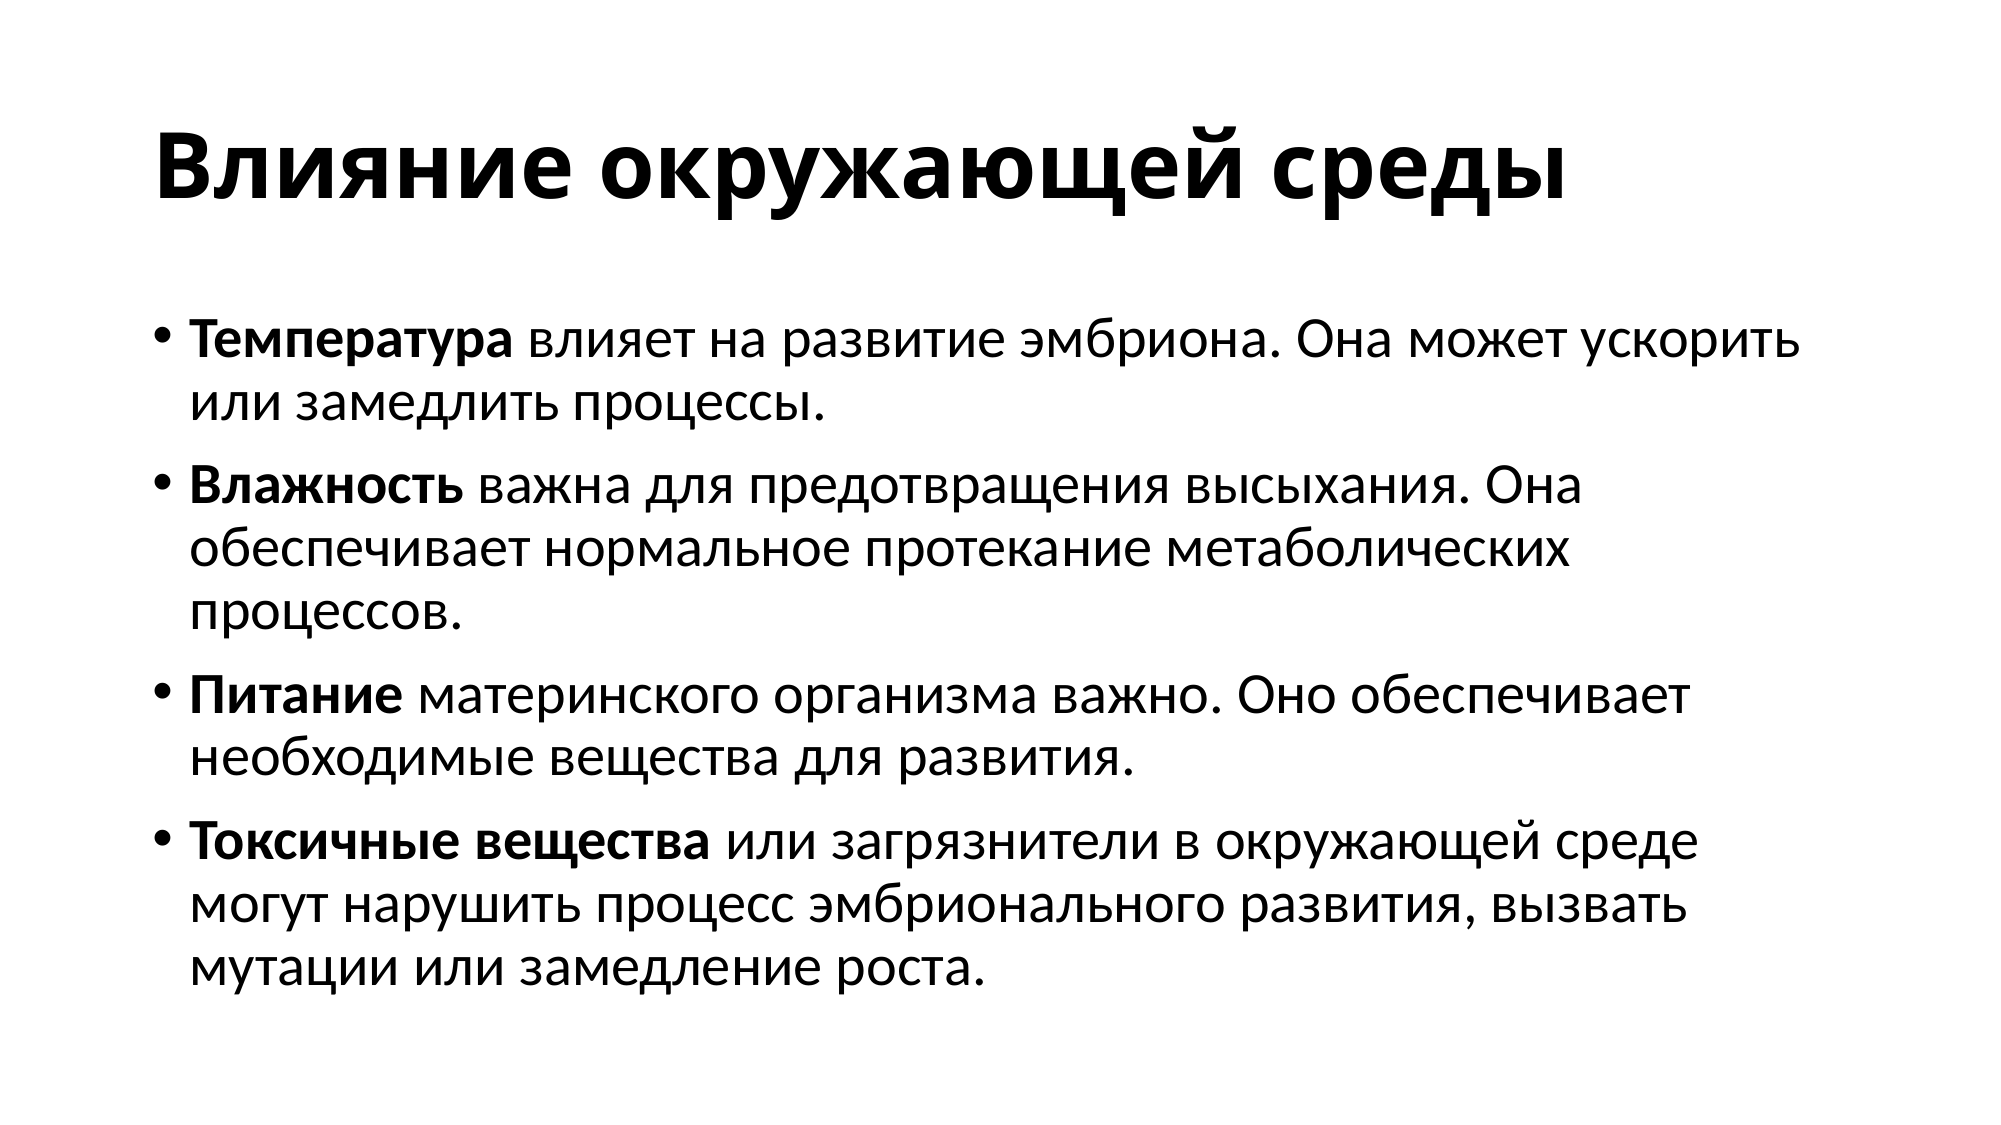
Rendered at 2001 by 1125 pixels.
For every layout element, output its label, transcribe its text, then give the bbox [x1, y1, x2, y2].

title Влияние окружающей среды [137, 59, 1863, 278]
list Температура влияет на развитие эмбриона. Она может ускорить или замедлить процессы. Влажность важна для предотвращения высыхания. Она обеспечивает нормальное протекание метаболических процессов. Питание материнского организма важно. Оно обеспечивает необходимые вещества для развития. Токсичные вещества или загрязнители в окружающей среде могут нарушить процесс эмбрионального развития, вызвать мутации или замедление роста. [137, 299, 1863, 1014]
